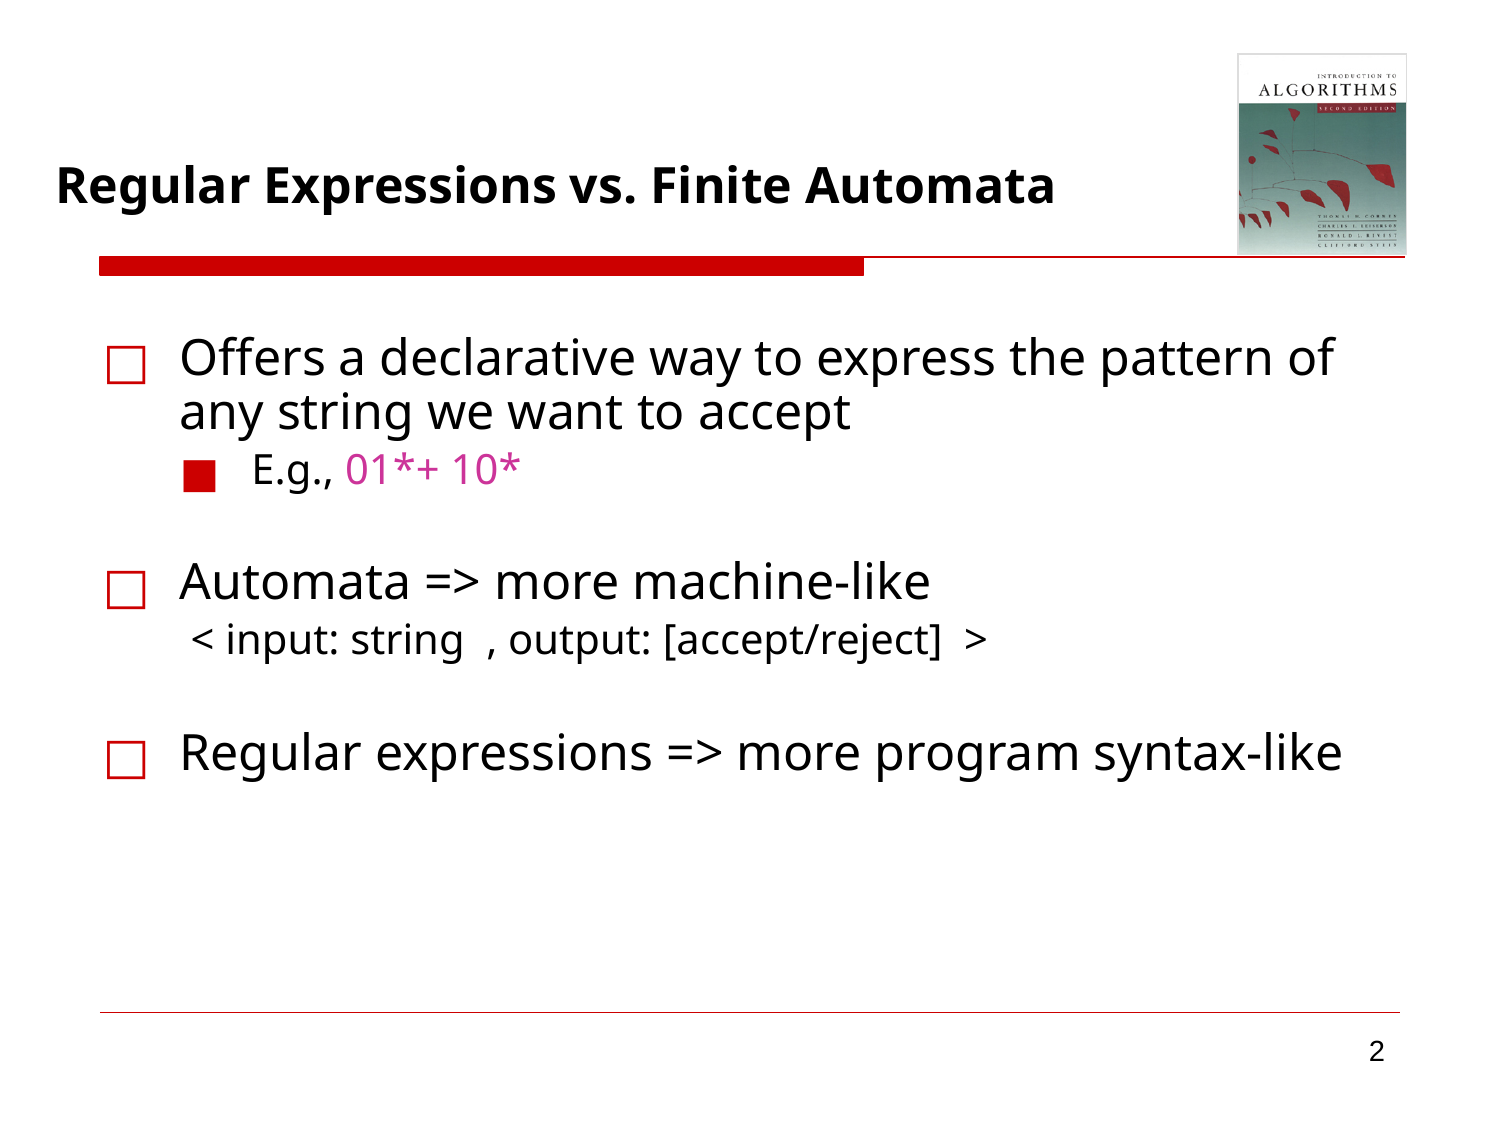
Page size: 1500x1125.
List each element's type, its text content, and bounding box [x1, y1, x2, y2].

title Regular Expressions vs. Finite Automata [40, 21, 1354, 222]
list Offers a declarative way to express the pattern of any string we want to accept E.g., 01*+ 10* Automata => more machine-like < input: string , output: [accept/reject] > Regular expressions => more program syntax-like [87, 324, 1400, 1025]
text_box 2 [1074, 1025, 1400, 1103]
picture [1239, 55, 1406, 254]
